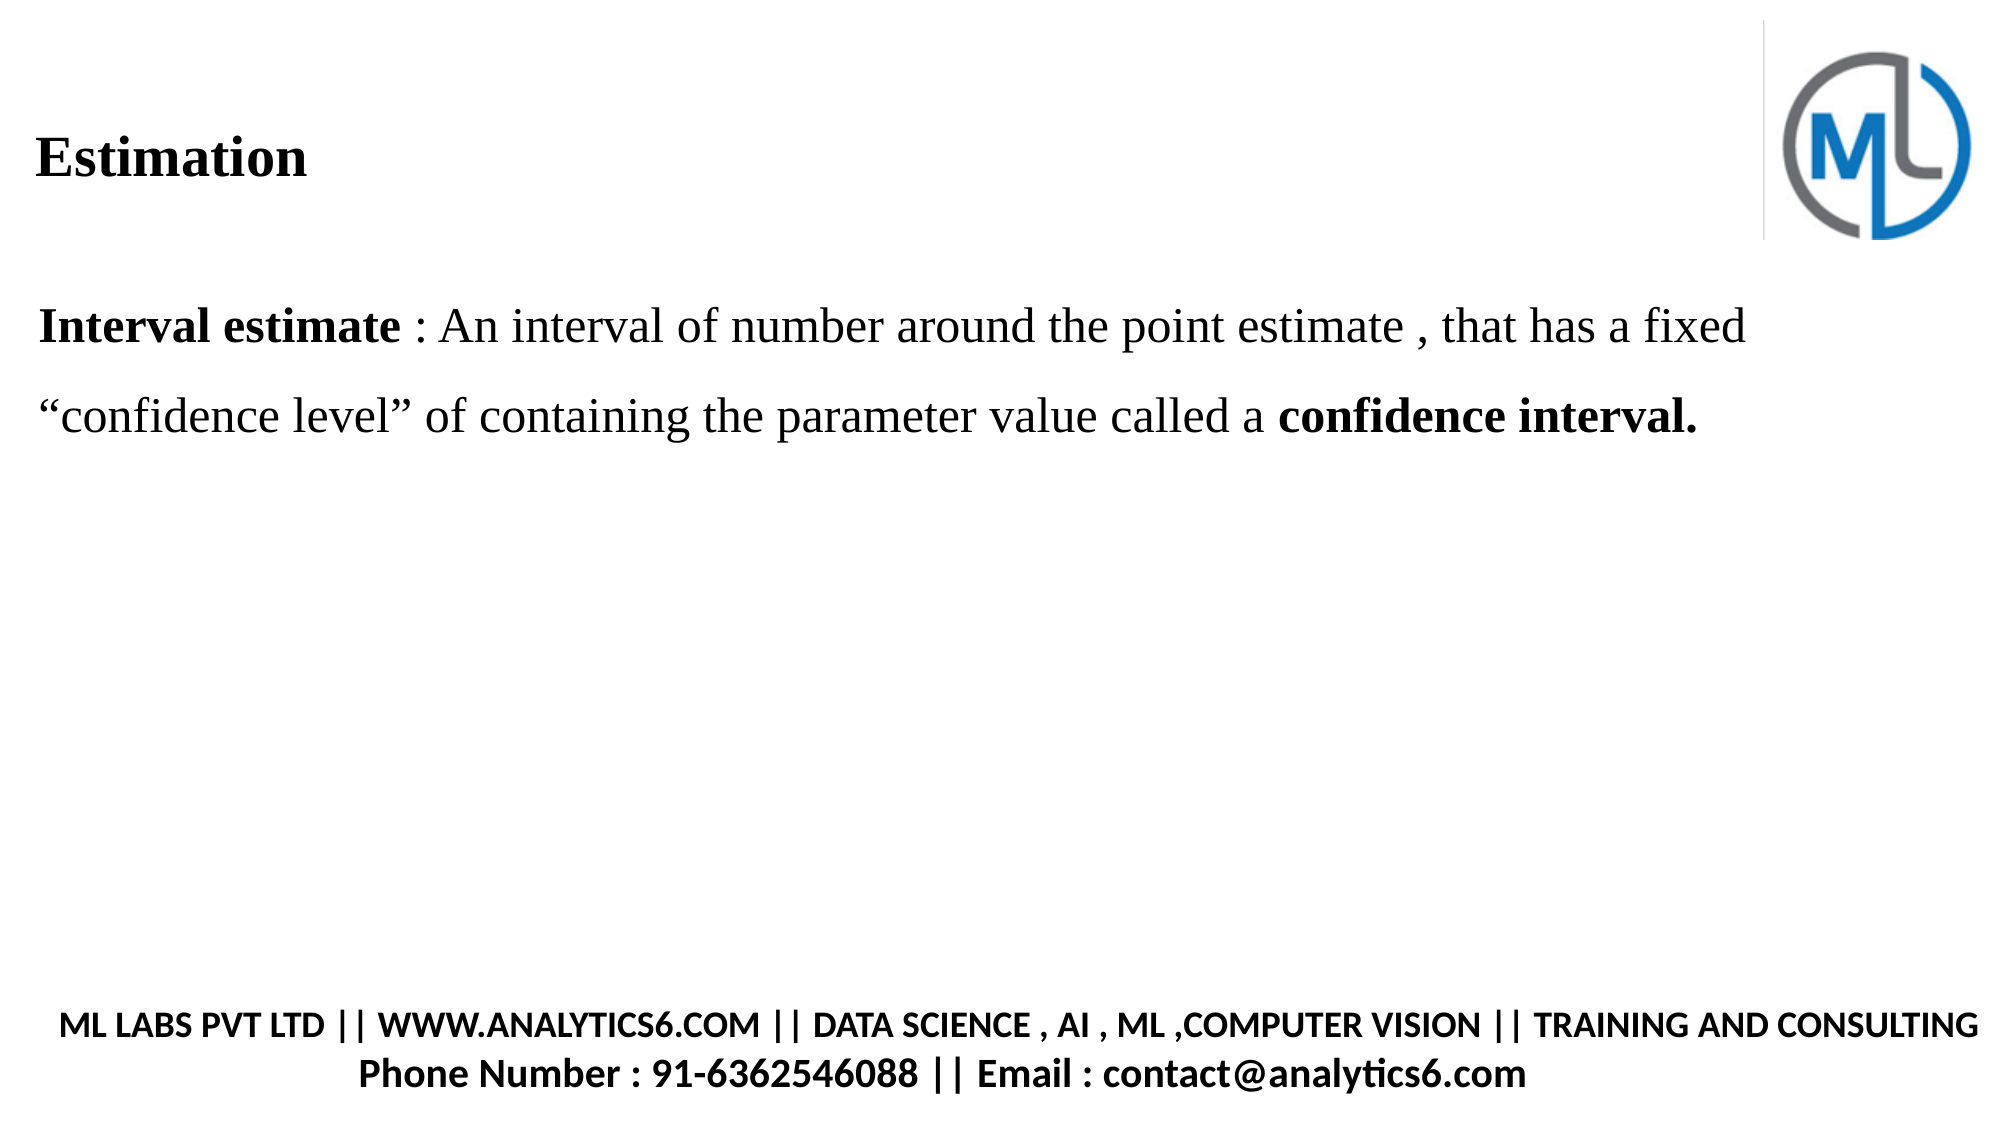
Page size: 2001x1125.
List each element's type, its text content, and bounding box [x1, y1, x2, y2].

picture [1761, 20, 1981, 240]
title Estimation [0, 20, 1863, 278]
list Interval estimate : An interval of number around the point estimate , that has a fixed “confidence level” of containing the parameter value called a confidence interval. [23, 254, 1863, 1014]
text_box ML LABS PVT LTD || WWW.ANALYTICS6.COM || DATA SCIENCE , AI , ML ,COMPUTER VISION || TRAINING AND CONSULTING Phone Number : 91-6362546088 || Email : contact@analytics6.com [43, 993, 2000, 1103]
